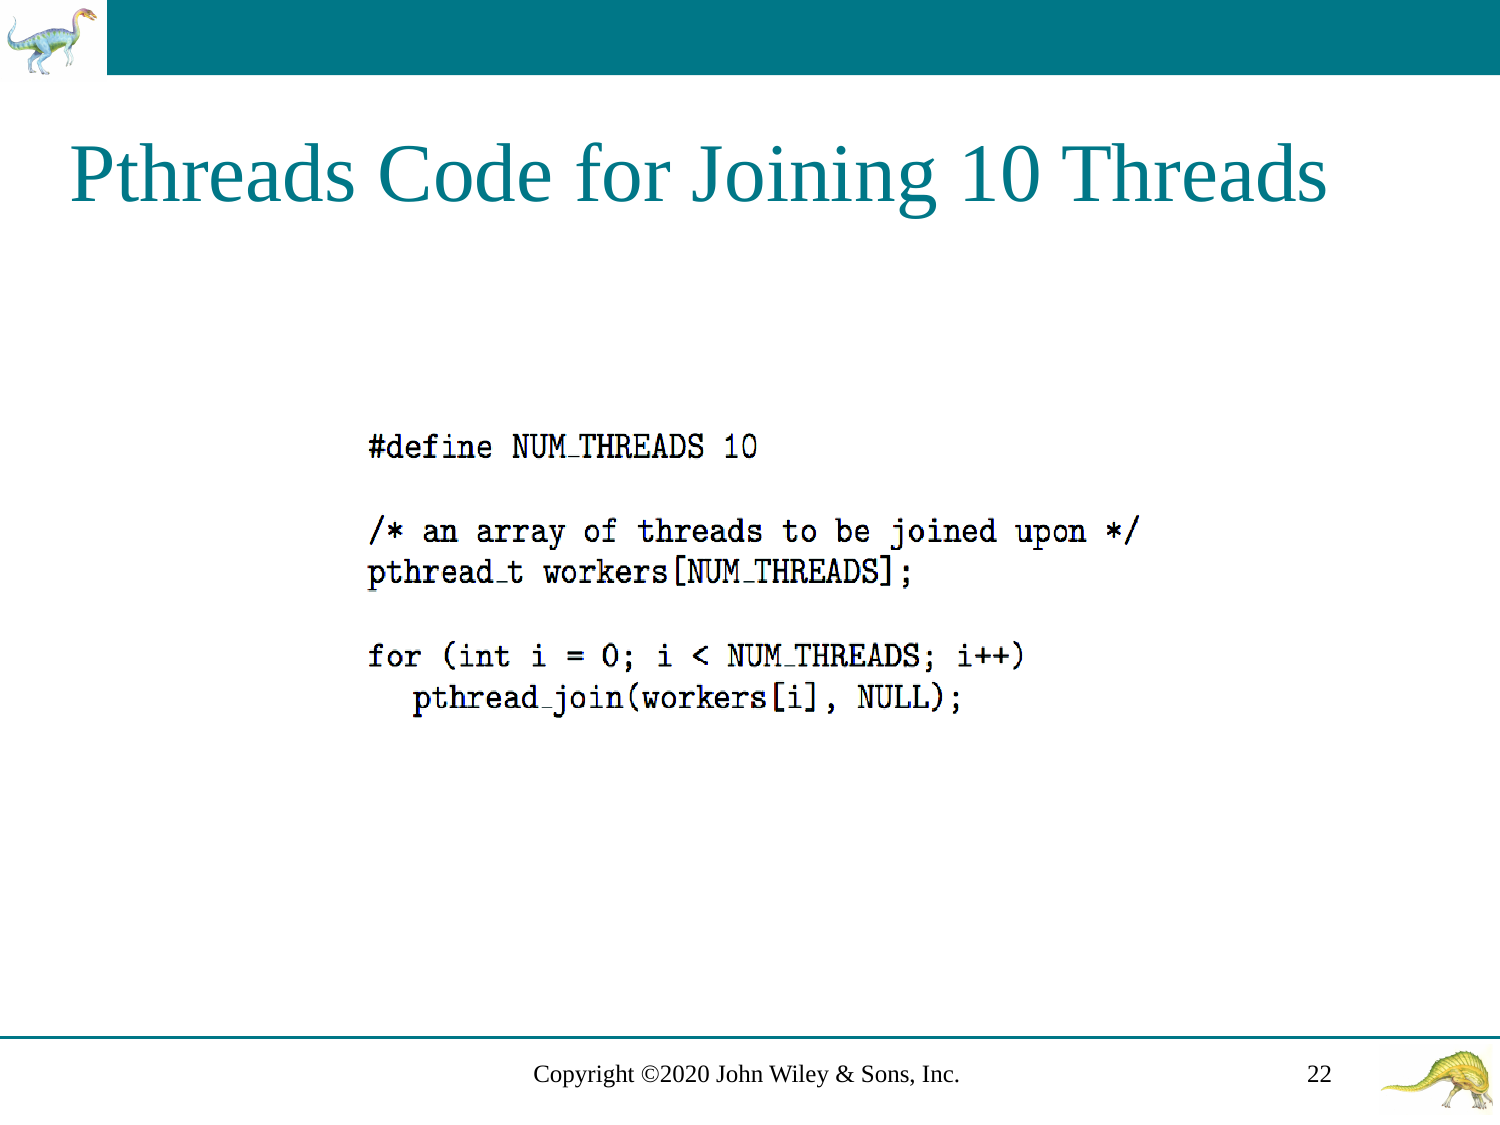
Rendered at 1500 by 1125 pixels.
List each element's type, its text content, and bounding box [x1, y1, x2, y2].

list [344, 424, 1155, 743]
picture [1379, 1044, 1493, 1115]
picture [0, 0, 107, 82]
title P threads Code for Joining 10 Threads [54, 122, 1445, 262]
slide_number 22 [1083, 1042, 1348, 1103]
footer Copyright ©2020 John Wiley & Sons, Inc. [496, 1042, 1004, 1103]
